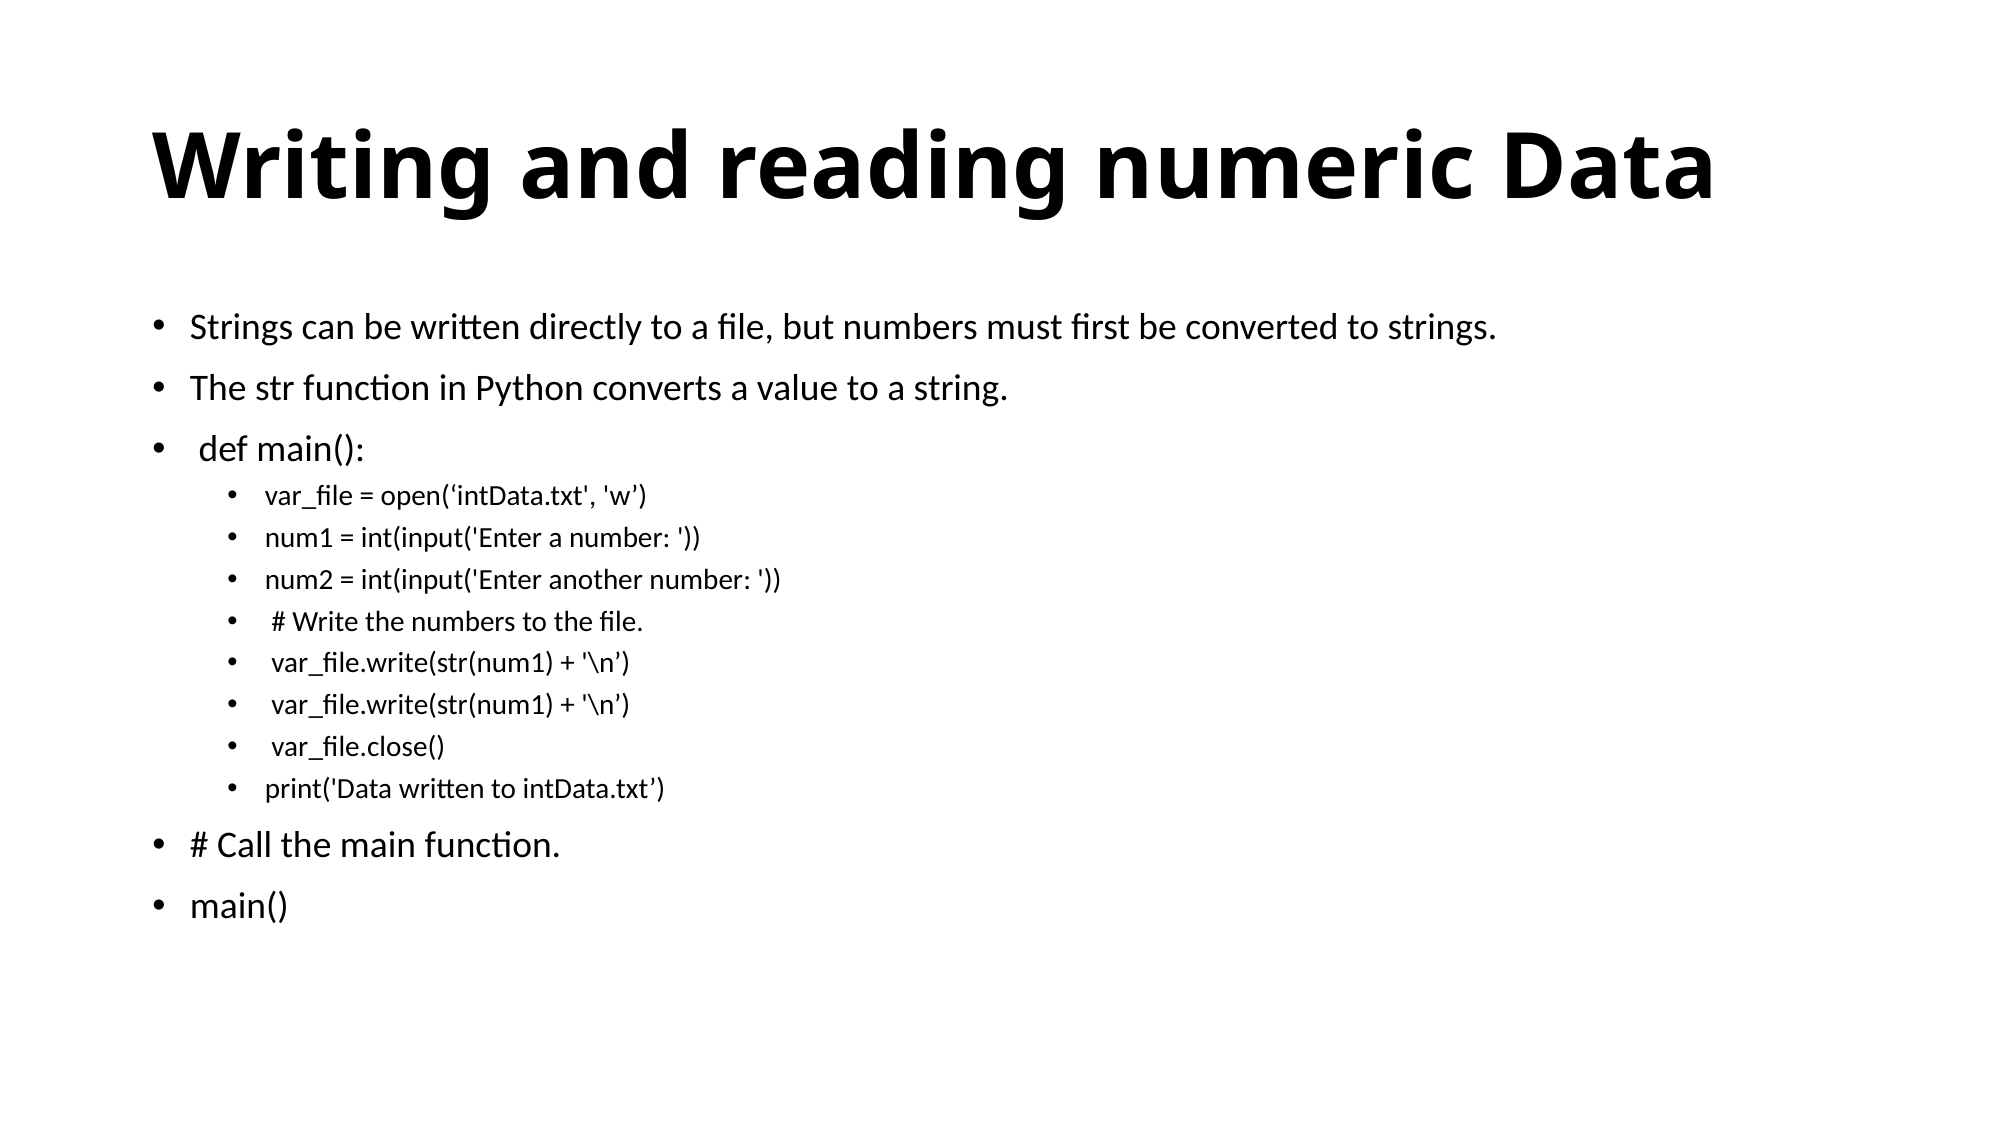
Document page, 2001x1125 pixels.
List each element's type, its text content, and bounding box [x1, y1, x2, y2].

title Writing and reading numeric Data [137, 59, 1863, 278]
list Strings can be written directly to a file, but numbers must first be converted to strings. The str function in Python converts a value to a string. def main(): var_file = open(‘intData.txt', 'w’) num1 = int(input('Enter a number: ')) num2 = int(input('Enter another number: ')) # Write the numbers to the file. var_file.write(str(num1) + '\n’) var_file.write(str(num1) + '\n’) var_file.close() print('Data written to intData.txt’) # Call the main function. main() [137, 299, 1863, 1014]
